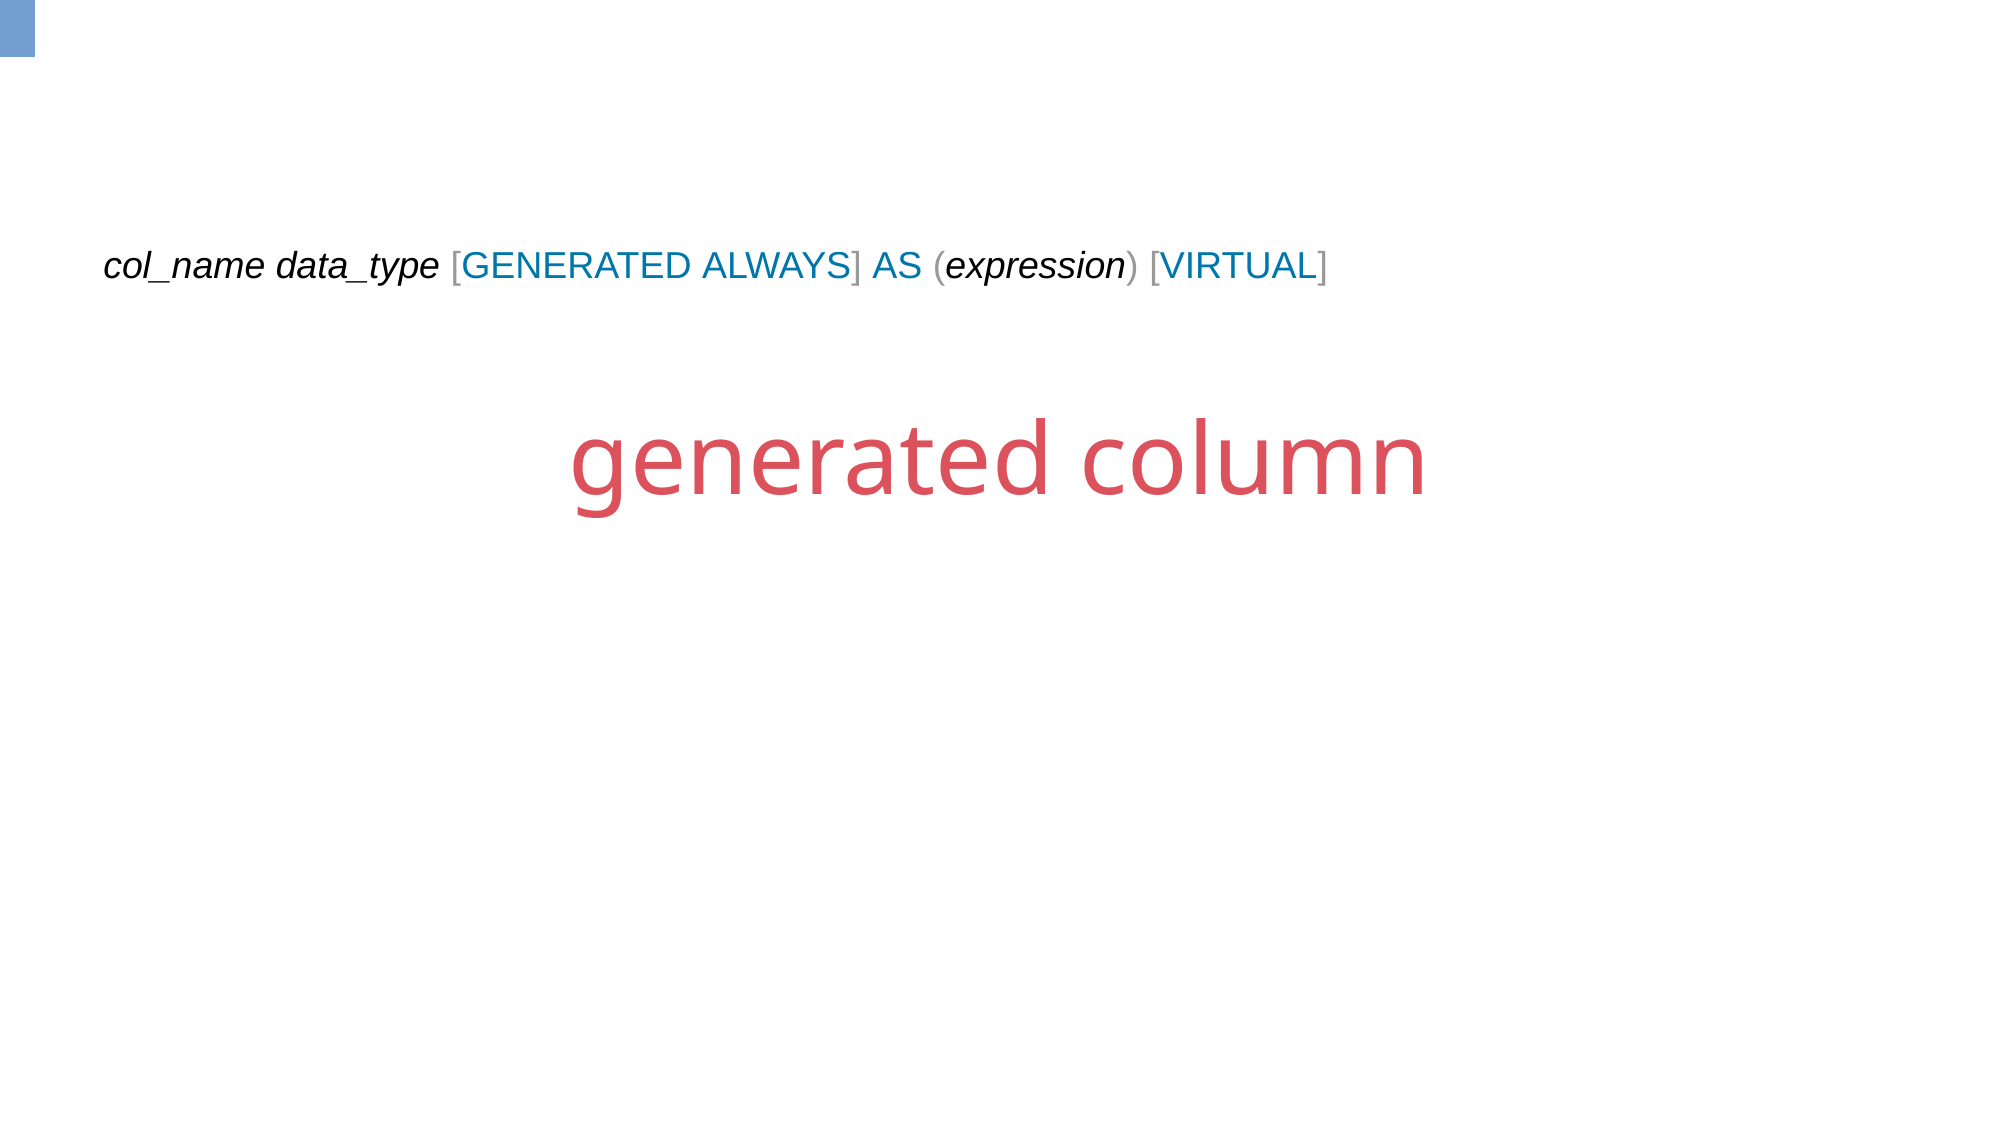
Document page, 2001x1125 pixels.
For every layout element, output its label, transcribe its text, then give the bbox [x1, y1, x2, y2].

text_box col_name data_type [GENERATED ALWAYS] AS (expression) [VIRTUAL] [78, 233, 1520, 294]
text_box generated column [33, 387, 1967, 538]
